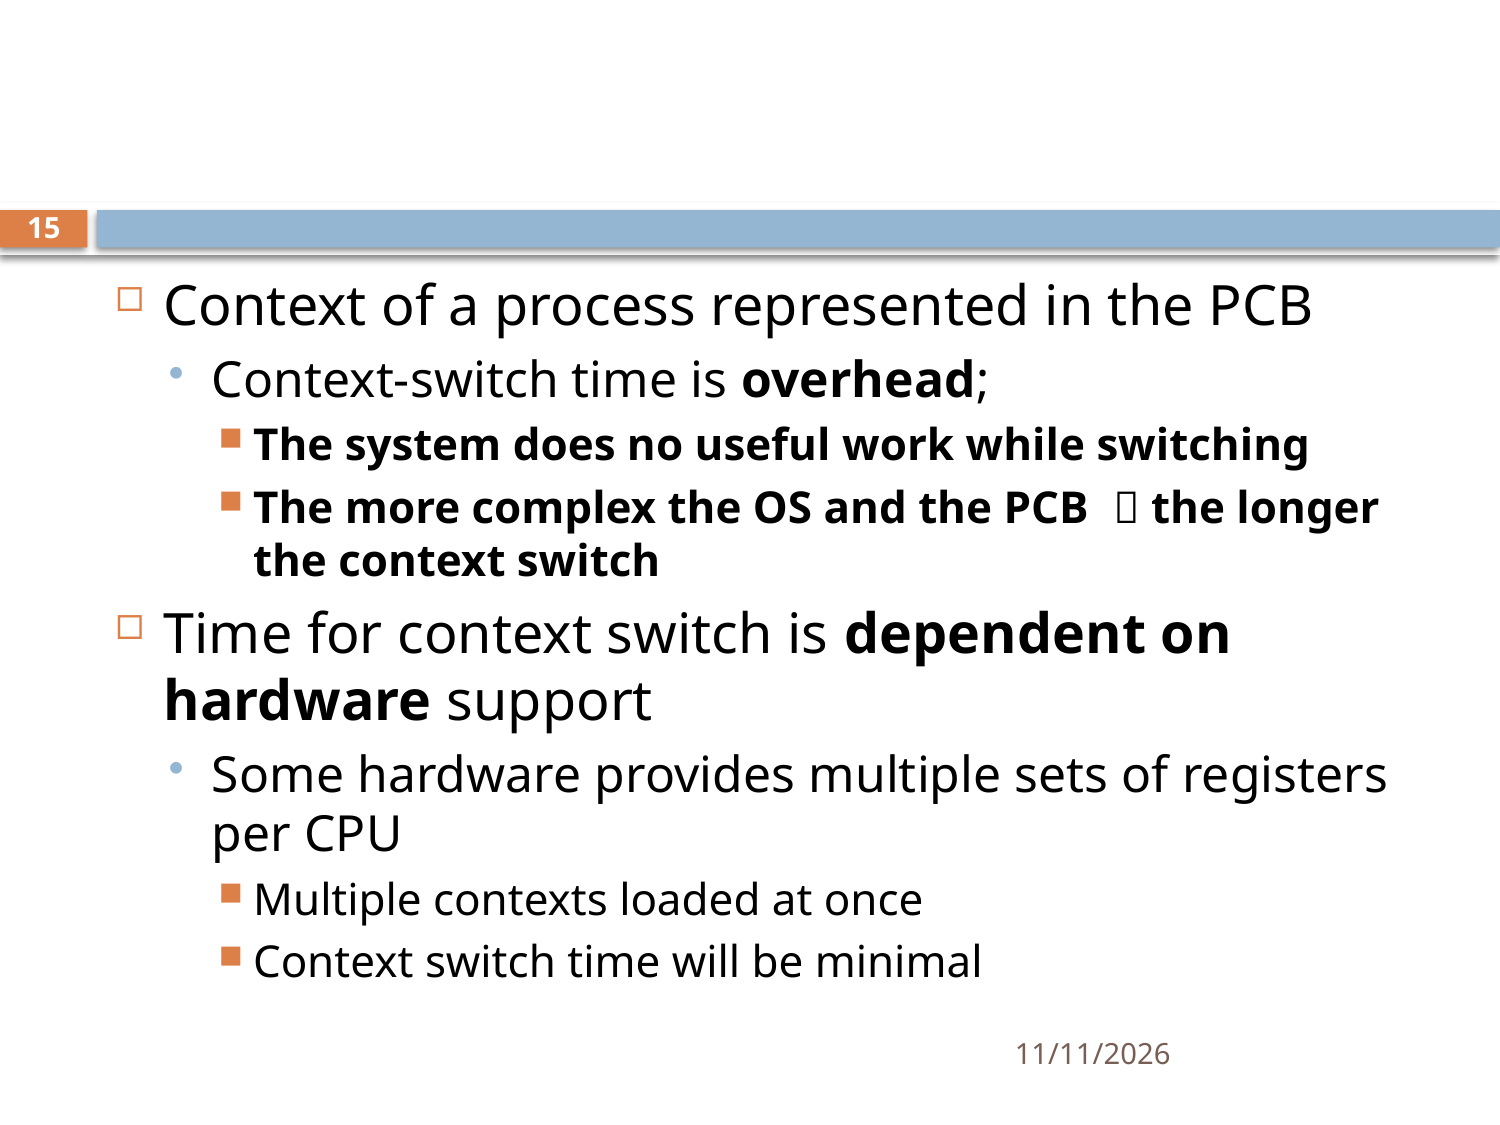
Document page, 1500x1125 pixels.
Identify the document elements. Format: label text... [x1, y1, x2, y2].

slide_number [999, 1025, 1438, 1085]
slide_number 15 [0, 208, 88, 249]
list Context of a process represented in the PCB Context-switch time is overhead; The system does no useful work while switching The more complex the OS and the PCB  the longer the context switch Time for context switch is dependent on hardware support Some hardware provides multiple sets of registers per CPU Multiple contexts loaded at once Context switch time will be minimal [100, 262, 1438, 1000]
